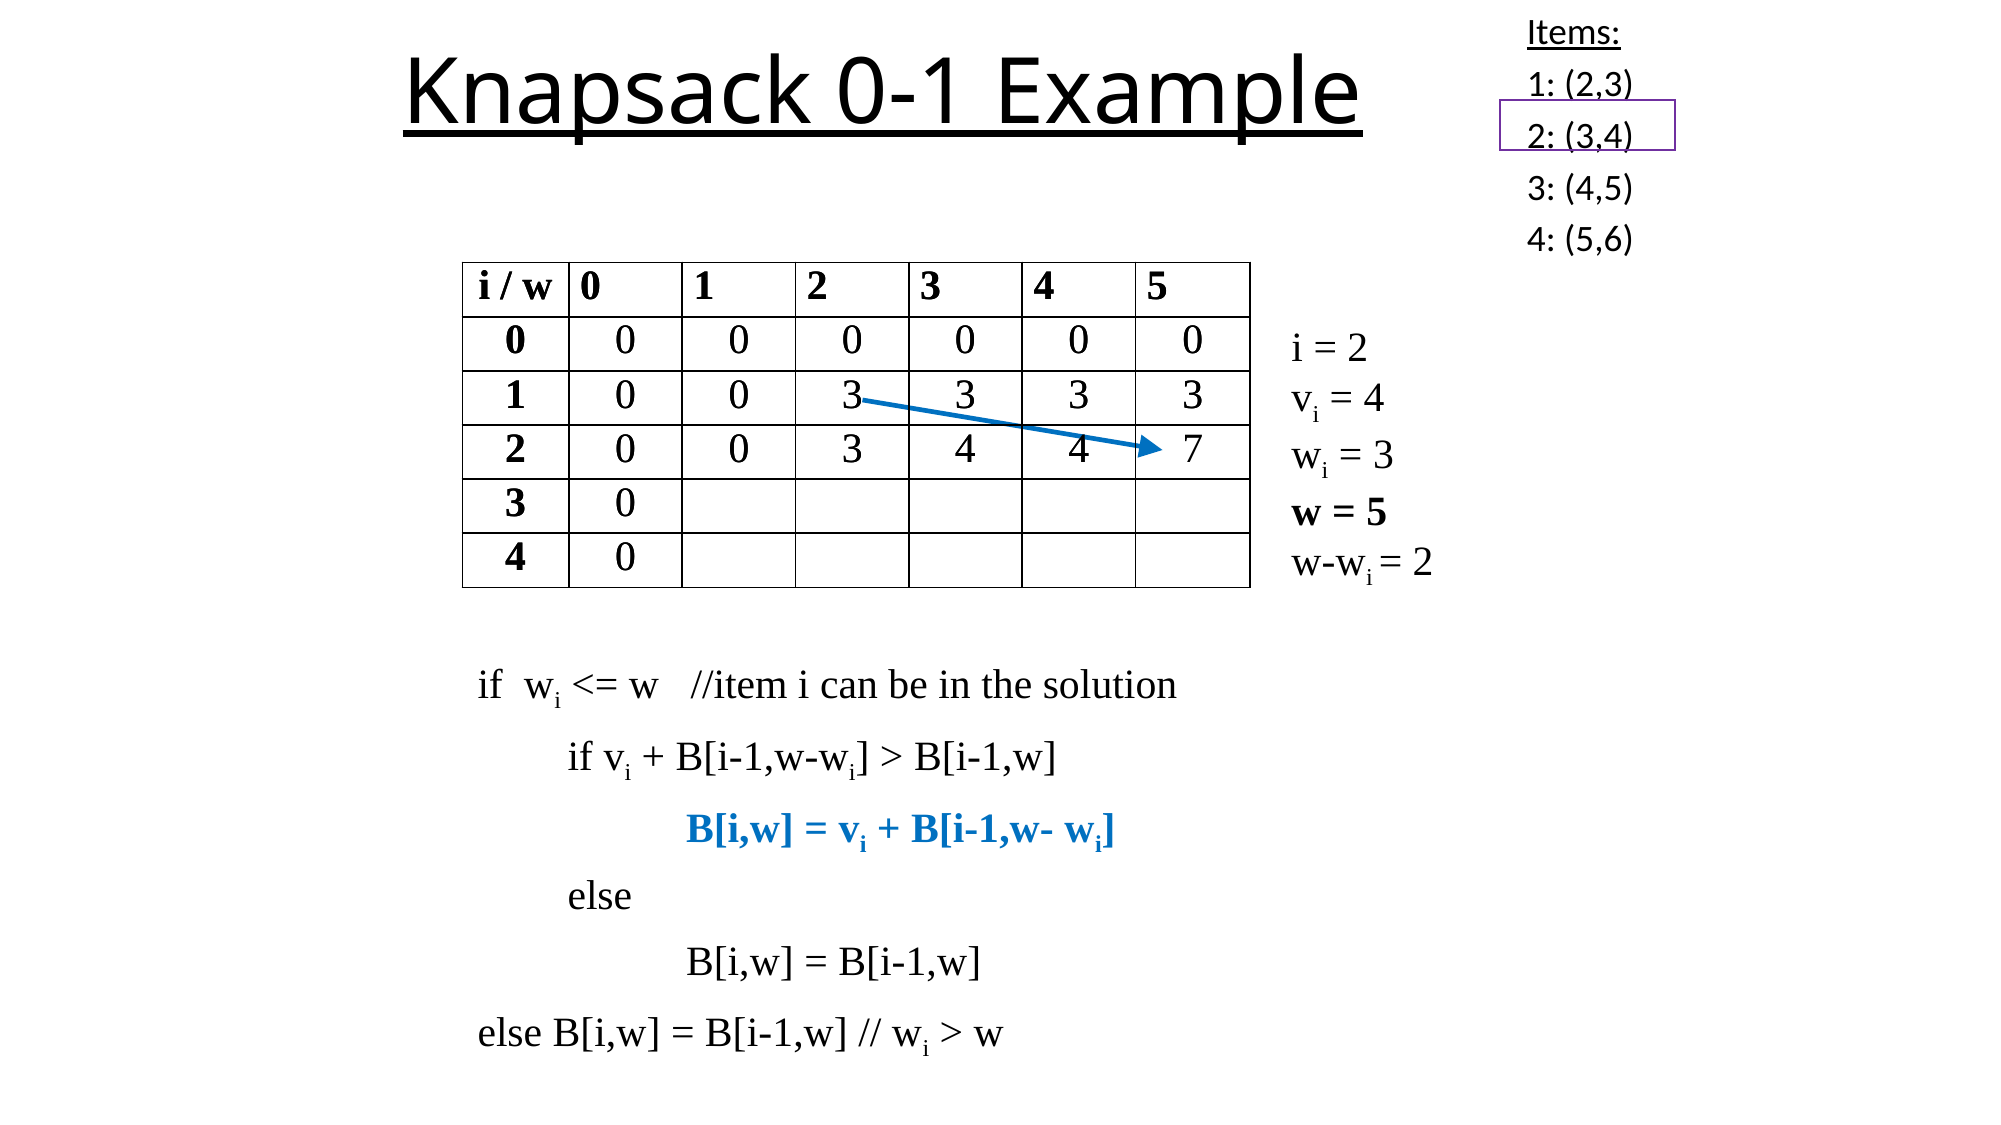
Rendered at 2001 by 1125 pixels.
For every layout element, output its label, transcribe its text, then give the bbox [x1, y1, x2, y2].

text_box Items: 1: (2,3) 2: (3,4) 3: (4,5) 4: (5,6) [1500, 0, 1675, 99]
table_cell 0 [796, 318, 908, 370]
text_box [1499, 99, 1676, 151]
table_cell 3 [1136, 372, 1249, 424]
table_cell 0 [570, 318, 681, 370]
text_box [862, 399, 1163, 450]
table_cell 0 [570, 534, 681, 587]
table_cell 0 [683, 372, 795, 424]
table_cell [1023, 534, 1135, 587]
table_cell 0 [570, 480, 681, 532]
table_cell 3 [463, 480, 568, 532]
table_cell 4 [463, 534, 568, 587]
table_cell 1 [463, 372, 568, 424]
table_cell [1136, 534, 1249, 587]
table_cell 3 [910, 372, 1021, 399]
table_cell 0 [683, 318, 795, 370]
table_cell [910, 534, 1021, 587]
text_box i = 2 vi = 4 wi = 3 w = 5 w-wi = 2 [1276, 312, 1449, 598]
table_cell 3 [1023, 372, 1135, 399]
list if wi <= w //item i can be in the solution if vi + B[i-1,w-wi] > B[i-1,w] B[i,w] = vi + B[i-1,w- wi] else B[i,w] = B[i-1,w] else B[i,w] = B[i-1,w] // wi > w [462, 650, 1525, 1063]
table_cell [1023, 480, 1135, 532]
table_cell [683, 480, 795, 532]
table_cell 4 [1023, 450, 1135, 478]
text_box Items: 1: (2,3) 2: (3,4) 3: (4,5) 4: (5,6) [1500, 151, 1675, 275]
table_cell [683, 534, 795, 587]
table_header 2 [796, 263, 908, 316]
table_header 1 [683, 263, 795, 316]
table_cell 3 [796, 372, 908, 424]
table_cell 0 [1023, 318, 1135, 370]
table_cell 7 [1136, 426, 1249, 478]
table_cell 2 [463, 426, 568, 478]
table_cell [1136, 480, 1249, 532]
table_cell 0 [463, 318, 568, 370]
table_cell 4 [910, 450, 1021, 478]
table_cell 3 [796, 426, 908, 478]
table_header 5 [1136, 263, 1249, 316]
table_cell 0 [570, 372, 681, 424]
table_cell 0 [910, 318, 1021, 370]
table_cell 0 [683, 426, 795, 478]
table_cell 0 [1136, 318, 1249, 370]
table_header 4 [1023, 263, 1135, 316]
table_cell [796, 534, 908, 587]
table_header i / w [463, 263, 568, 316]
table_header 3 [910, 263, 1021, 316]
table_cell 0 [570, 426, 681, 478]
title Knapsack 0-1 Example [387, 0, 1500, 188]
table_header 0 [570, 263, 681, 316]
table_cell [910, 480, 1021, 532]
table_cell [796, 480, 908, 532]
